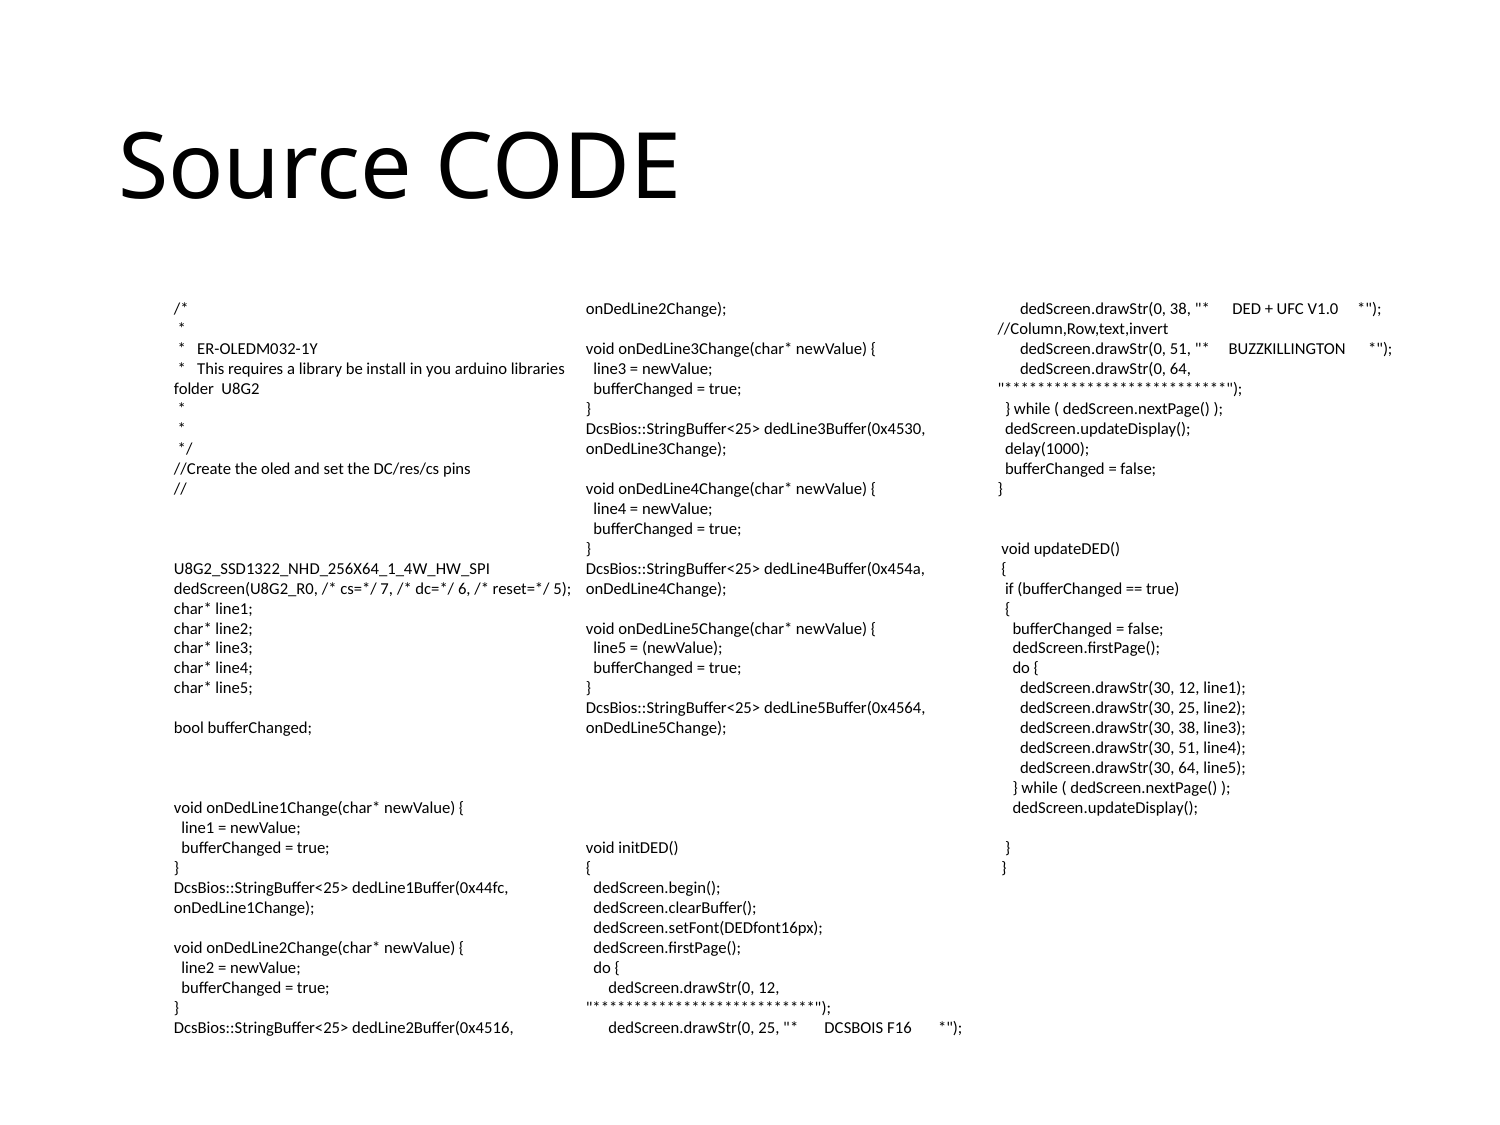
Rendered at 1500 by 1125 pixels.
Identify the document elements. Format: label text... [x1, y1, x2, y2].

title Source CODE [103, 59, 1397, 278]
text_box /* * * ER-OLEDM032-1Y * This requires a library be install in you arduino libraries folder U8G2 * * */ //Create the oled and set the DC/res/cs pins // U8G2_SSD1322_NHD_256X64_1_4W_HW_SPI dedScreen(U8G2_R0, /* cs=*/ 7, /* dc=*/ 6, /* reset=*/ 5); char* line1; char* line2; char* line3; char* line4; char* line5; bool bufferChanged; void onDedLine1Change(char* newValue) { line1 = newValue; bufferChanged = true; } DcsBios::StringBuffer<25> dedLine1Buffer(0x44fc, onDedLine1Change); void onDedLine2Change(char* newValue) { line2 = newValue; bufferChanged = true; } DcsBios::StringBuffer<25> dedLine2Buffer(0x4516, onDedLine2Change); void onDedLine3Change(char* newValue) { line3 = newValue; bufferChanged = true; } DcsBios::StringBuffer<25> dedLine3Buffer(0x4530, onDedLine3Change); void onDedLine4Change(char* newValue) { line4 = newValue; bufferChanged = true; } DcsBios::StringBuffer<25> dedLine4Buffer(0x454a, onDedLine4Change); void onDedLine5Change(char* newValue) { line5 = (newValue); bufferChanged = true; } DcsBios::StringBuffer<25> dedLine5Buffer(0x4564, onDedLine5Change); void initDED() { dedScreen.begin(); dedScreen.clearBuffer(); dedScreen.setFont(DEDfont16px); dedScreen.firstPage(); do { dedScreen.drawStr(0, 12, "***************************"); dedScreen.drawStr(0, 25, "* DCSBOIS F16 *"); dedScreen.drawStr(0, 38, "* DED + UFC V1.0 *"); //Column,Row,text,invert dedScreen.drawStr(0, 51, "* BUZZKILLINGTON *"); dedScreen.drawStr(0, 64, "***************************"); } while ( dedScreen.nextPage() ); dedScreen.updateDisplay(); delay(1000); bufferChanged = false; } void updateDED() { if (bufferChanged == true) { bufferChanged = false; dedScreen.firstPage(); do { dedScreen.drawStr(30, 12, line1); dedScreen.drawStr(30, 25, line2); dedScreen.drawStr(30, 38, line3); dedScreen.drawStr(30, 51, line4); dedScreen.drawStr(30, 64, line5); } while ( dedScreen.nextPage() ); dedScreen.updateDisplay(); } } [159, 290, 1424, 1057]
